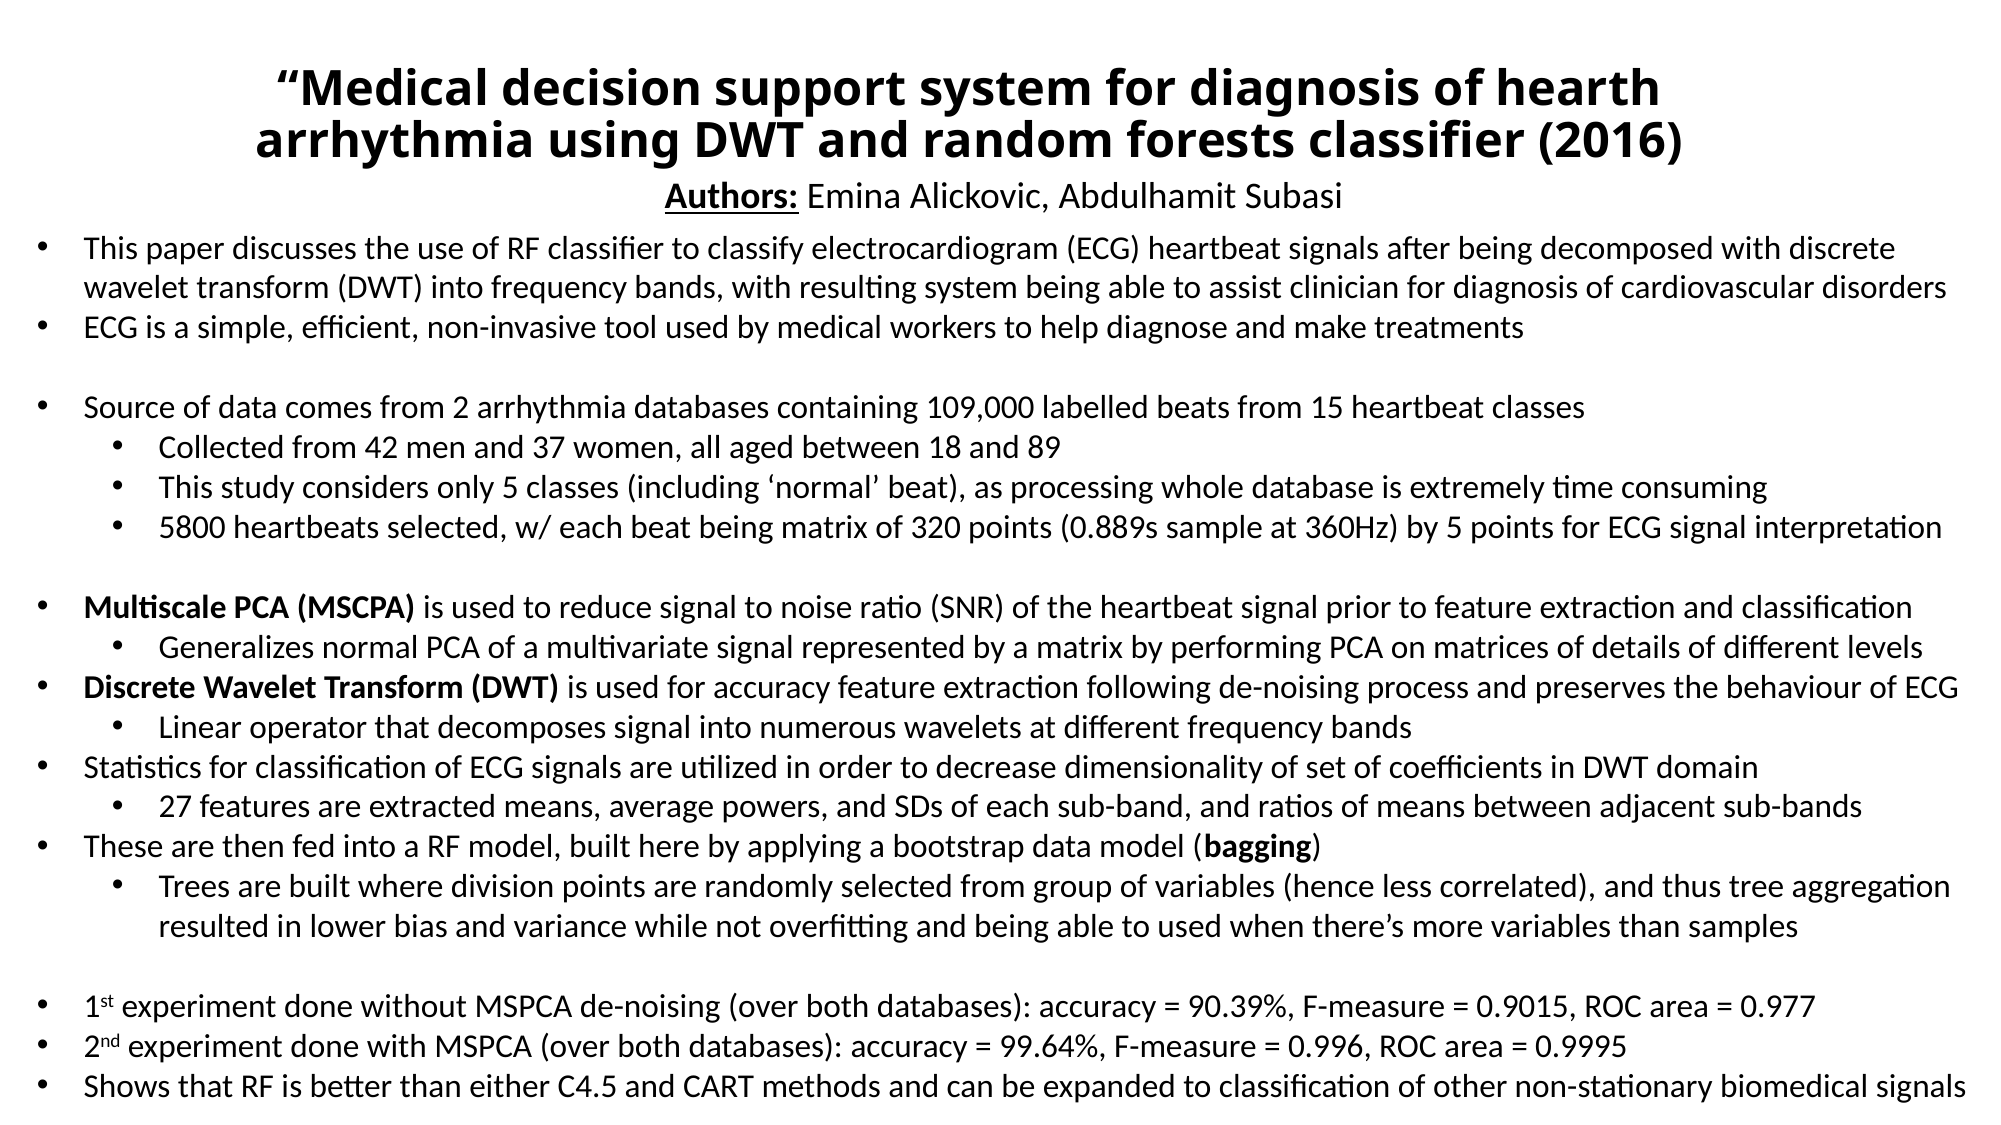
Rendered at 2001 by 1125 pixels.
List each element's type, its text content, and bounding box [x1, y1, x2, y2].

text_box This paper discusses the use of RF classifier to classify electrocardiogram (ECG) heartbeat signals after being decomposed with discrete wavelet transform (DWT) into frequency bands, with resulting system being able to assist clinician for diagnosis of cardiovascular disorders ECG is a simple, efficient, non-invasive tool used by medical workers to help diagnose and make treatments Source of data comes from 2 arrhythmia databases containing 109,000 labelled beats from 15 heartbeat classes Collected from 42 men and 37 women, all aged between 18 and 89 This study considers only 5 classes (including ‘normal’ beat), as processing whole database is extremely time consuming 5800 heartbeats selected, w/ each beat being matrix of 320 points (0.889s sample at 360Hz) by 5 points for ECG signal interpretation Multiscale PCA (MSCPA) is used to reduce signal to noise ratio (SNR) of the heartbeat signal prior to feature extraction and classification Generalizes normal PCA of a multivariate signal represented by a matrix by performing PCA on matrices of details of different levels Discrete Wavelet Transform (DWT) is used for accuracy feature extraction following de-noising process and preserves the behaviour of ECG Linear operator that decomposes signal into numerous wavelets at different frequency bands Statistics for classification of ECG signals are utilized in order to decrease dimensionality of set of coefficients in DWT domain 27 features are extracted means, average powers, and SDs of each sub-band, and ratios of means between adjacent sub-bands These are then fed into a RF model, built here by applying a bootstrap data model (bagging) Trees are built where division points are randomly selected from group of variables (hence less correlated), and thus tree aggregation resulted in lower bias and variance while not overfitting and being able to used when there’s more variables than samples 1st experiment done without MSPCA de-noising (over both databases): accuracy = 90.39%, F-measure = 0.9015, ROC area = 0.977 2nd experiment done with MSPCA (over both databases): accuracy = 99.64%, F-measure = 0.996, ROC area = 0.9995 Shows that RF is better than either C4.5 and CART methods and can be expanded to classification of other non-stationary biomedical signals [22, 218, 1989, 1125]
subtitle Authors: Emina Alickovic, Abdulhamit Subasi [649, 169, 1361, 218]
title “Medical decision support system for diagnosis of hearth arrhythmia using DWT and random forests classifier (2016) [219, 21, 1720, 176]
